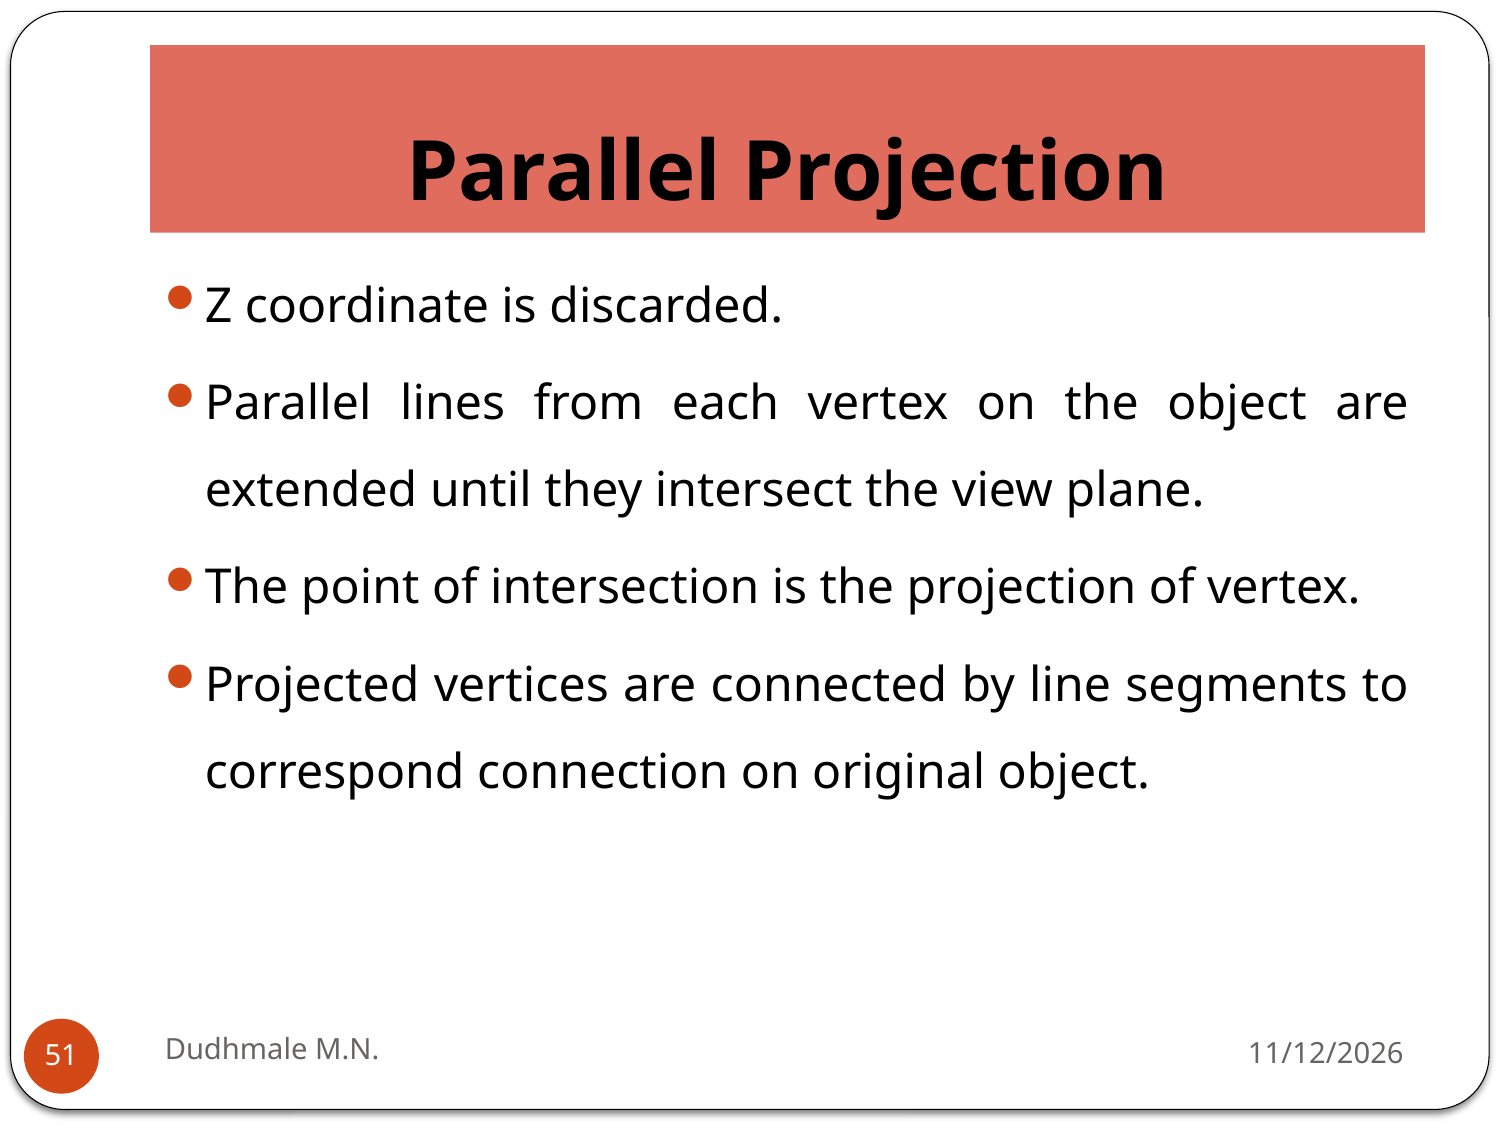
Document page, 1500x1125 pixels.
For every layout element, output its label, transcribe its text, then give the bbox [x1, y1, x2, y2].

title Parallel Projection [150, 45, 1425, 233]
slide_number 51 [23, 1018, 99, 1094]
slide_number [1012, 1015, 1419, 1094]
footer Dudhmale M.N. [150, 1012, 800, 1088]
list Z coordinate is discarded. Parallel lines from each vertex on the object are extended until they intersect the view plane. The point of intersection is the projection of vertex. Projected vertices are connected by line segments to correspond connection on original object. [150, 237, 1425, 988]
